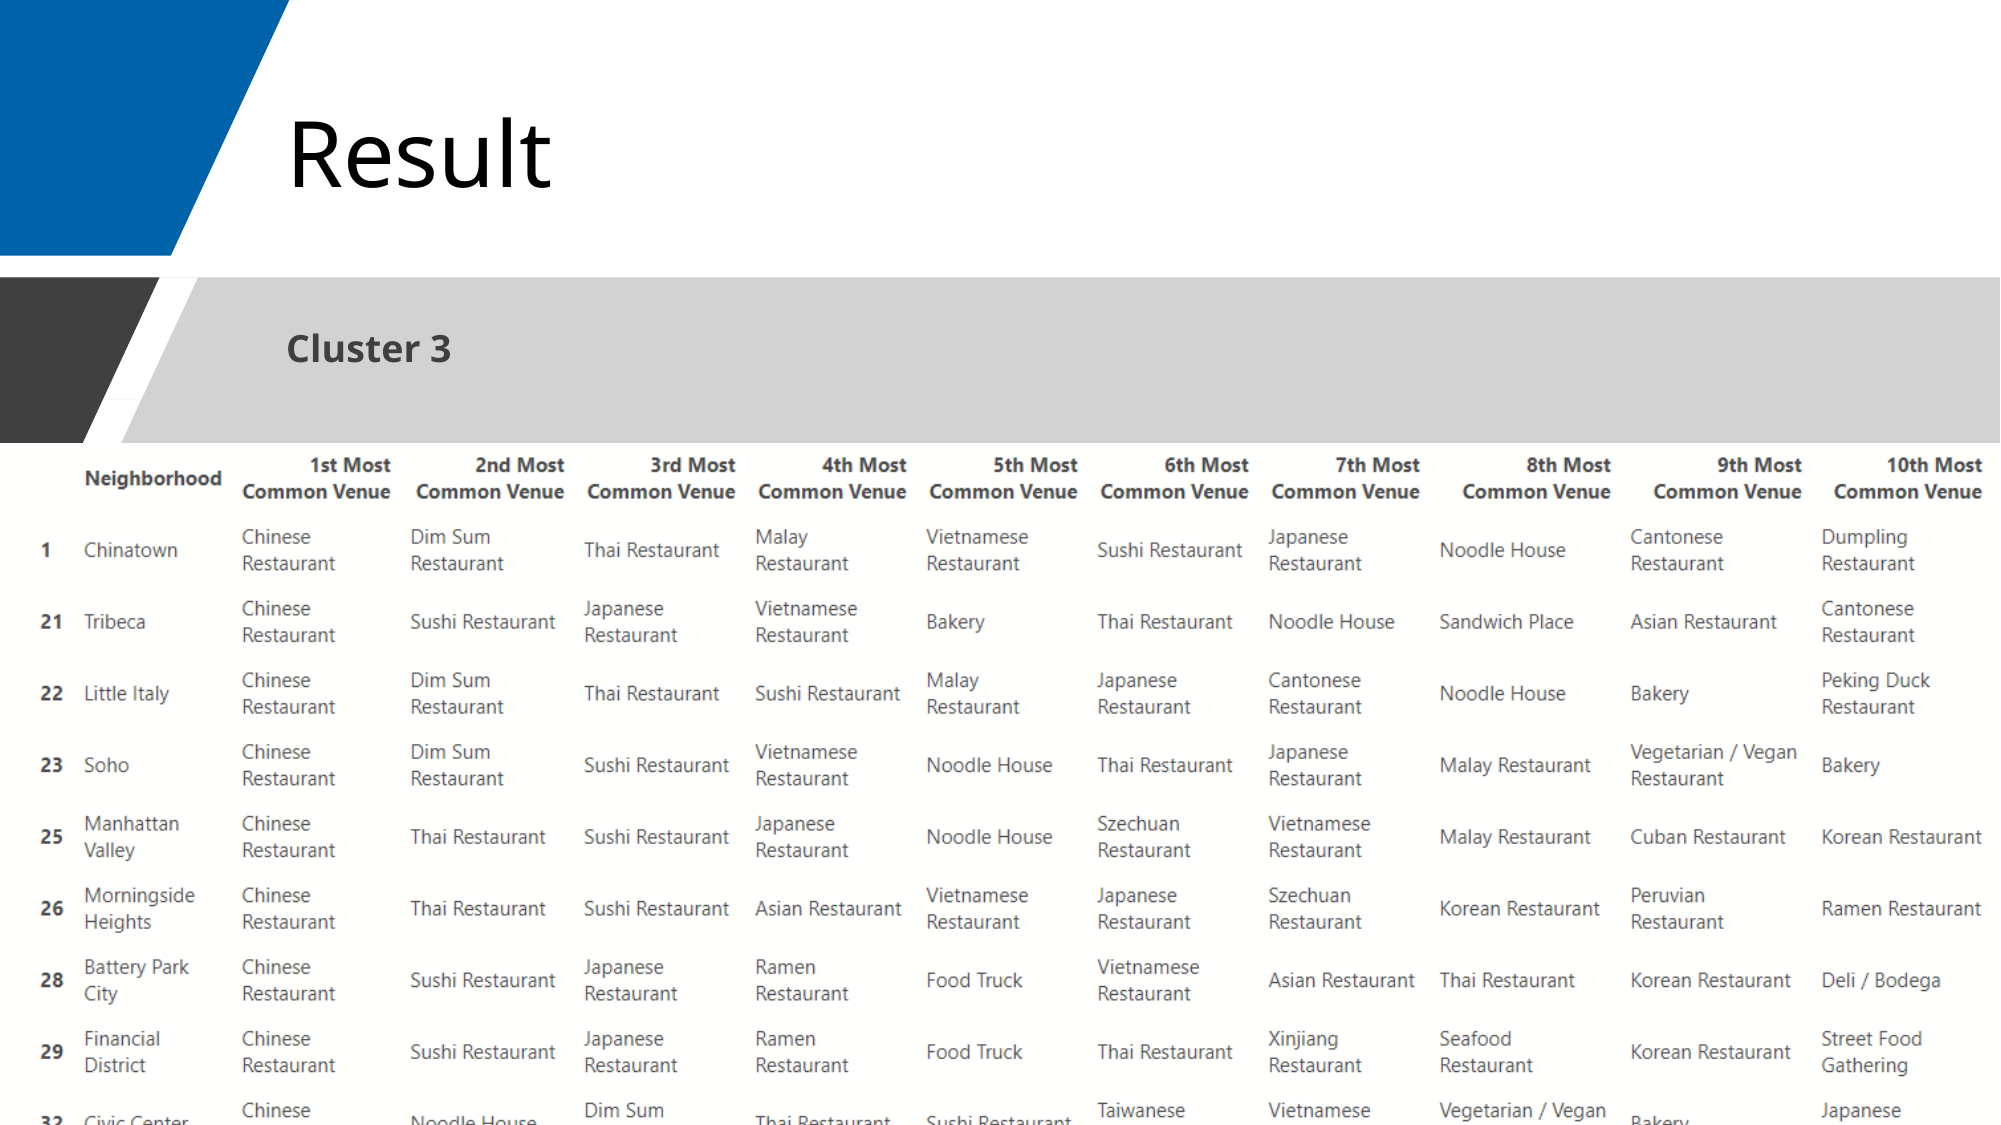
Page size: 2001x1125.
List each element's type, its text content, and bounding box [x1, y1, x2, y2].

text_box [104, 276, 2000, 443]
title Result [271, 60, 1808, 255]
text_box [0, 0, 291, 257]
text_box [0, 276, 162, 443]
list Cluster 3 [271, 278, 1808, 443]
picture [0, 443, 2000, 1125]
